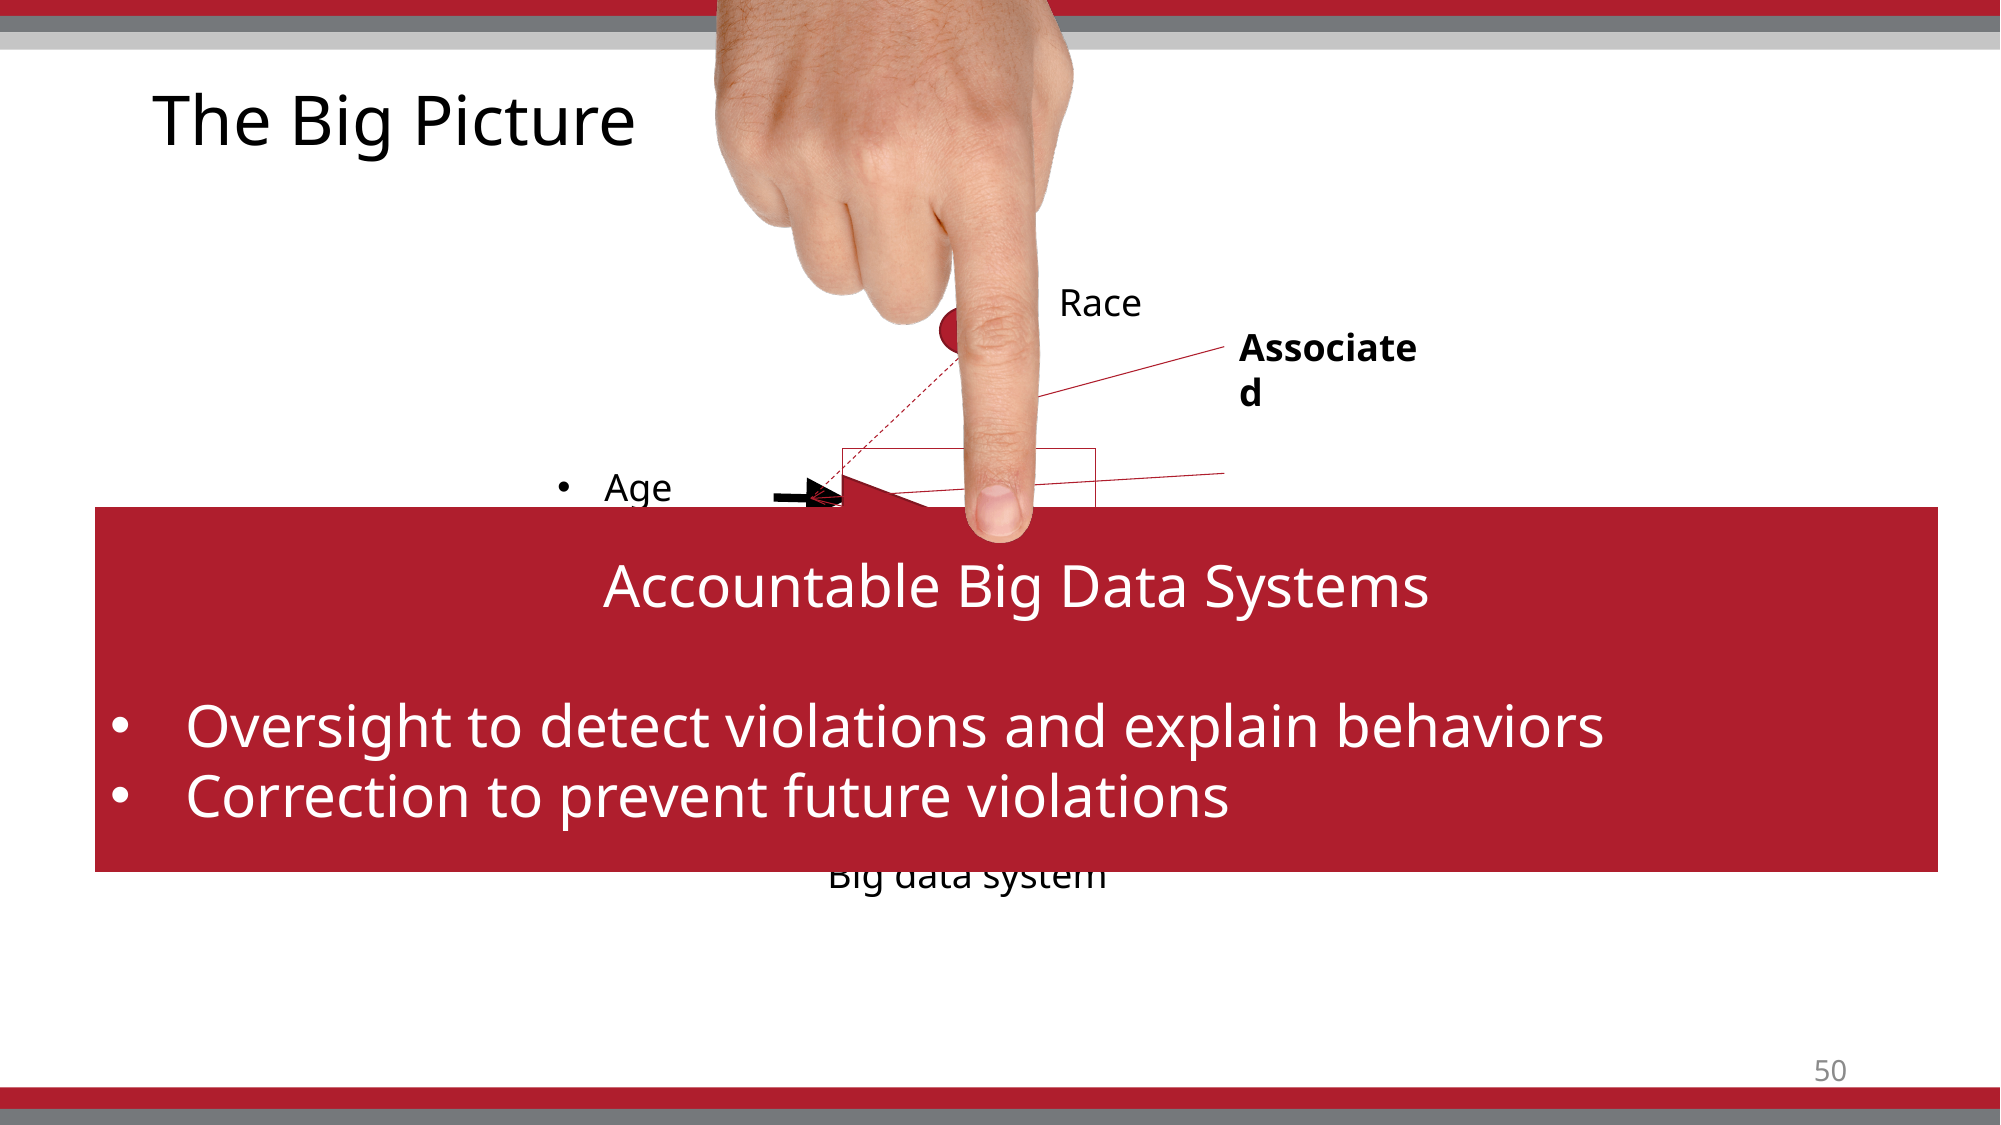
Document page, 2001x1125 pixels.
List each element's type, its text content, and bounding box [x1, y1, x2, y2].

text_box Associated [1224, 316, 1448, 422]
slide_number 50 [1412, 1042, 1863, 1103]
text_box Big data system [812, 872, 1123, 903]
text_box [1074, 346, 1225, 412]
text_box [773, 533, 1162, 822]
title The Big Picture [1074, 14, 1863, 233]
text_box Race [1074, 271, 1268, 332]
text_box Accountable Big Data Systems Oversight to detect violations and explain behaviors Correction to prevent future violations [95, 507, 1938, 872]
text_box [1074, 448, 1162, 473]
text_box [993, 533, 1096, 636]
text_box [1074, 473, 1225, 533]
title The Big Picture [137, 14, 713, 233]
picture [713, 0, 1074, 543]
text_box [842, 635, 1088, 743]
text_box Age Income Zip-code Race … [542, 456, 713, 507]
